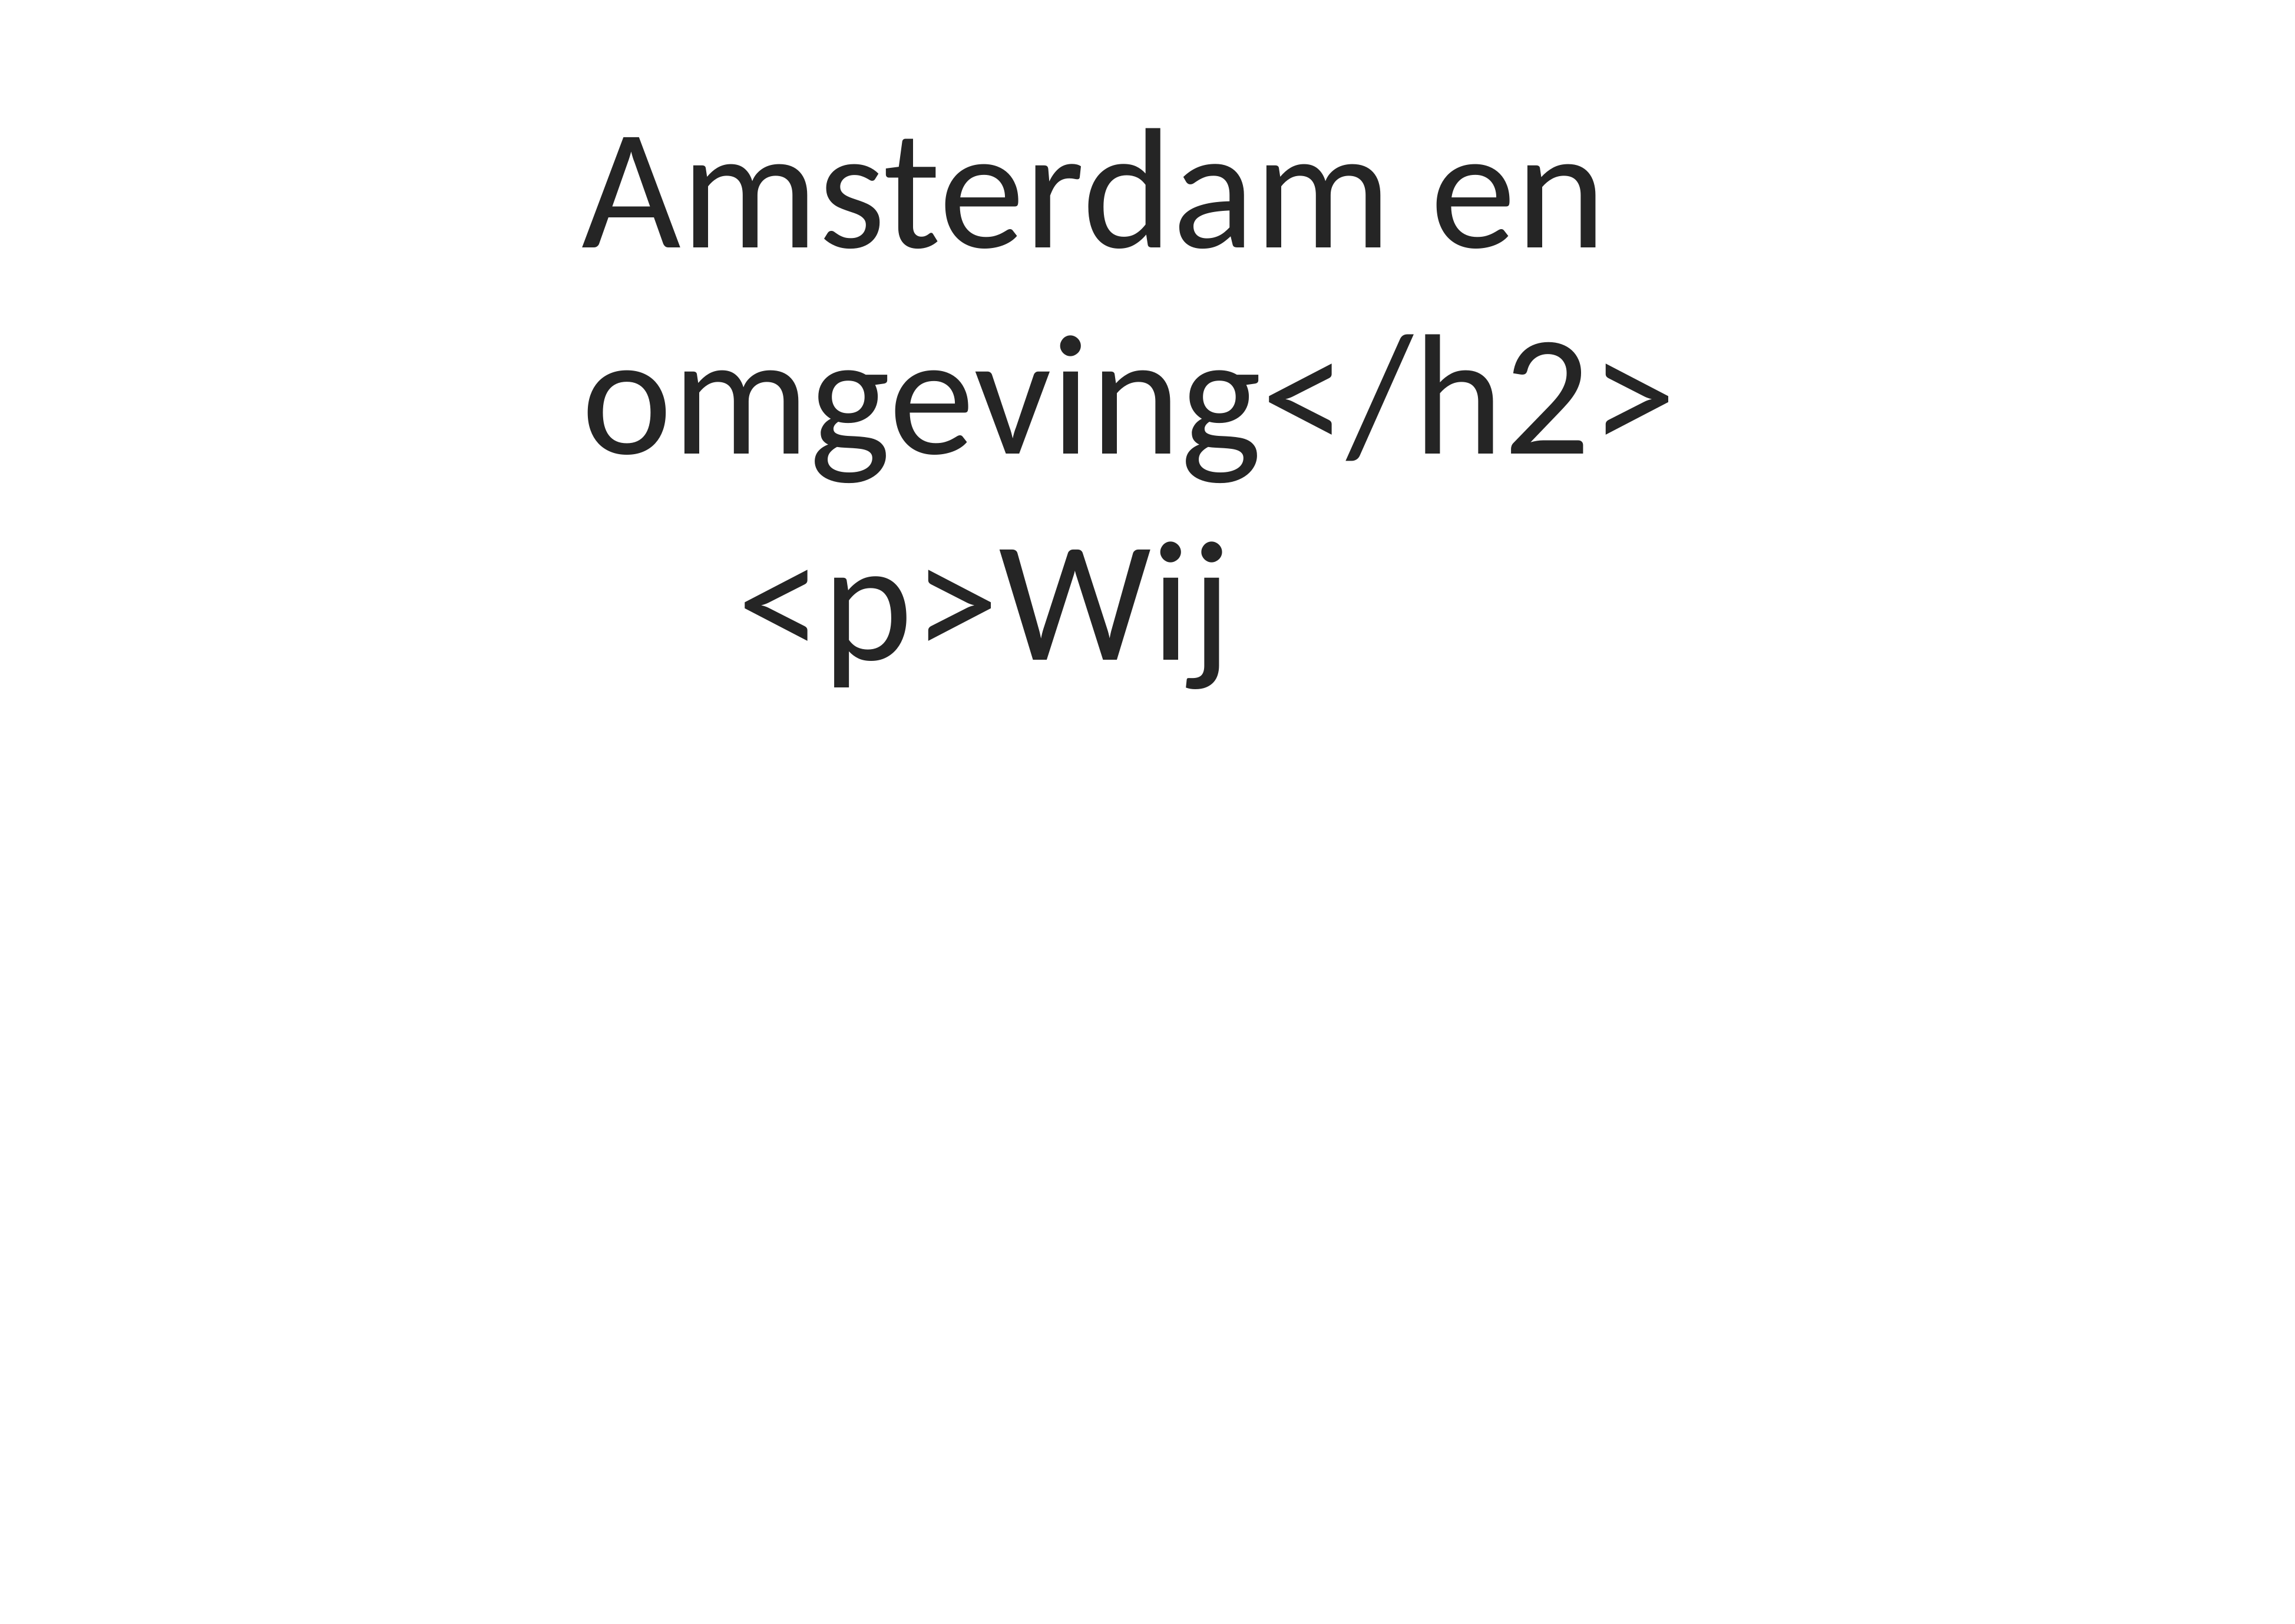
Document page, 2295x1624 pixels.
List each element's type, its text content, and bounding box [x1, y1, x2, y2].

text_box Amsterdam en omgeving</h2> <p>Wij [573, 55, 1722, 1624]
